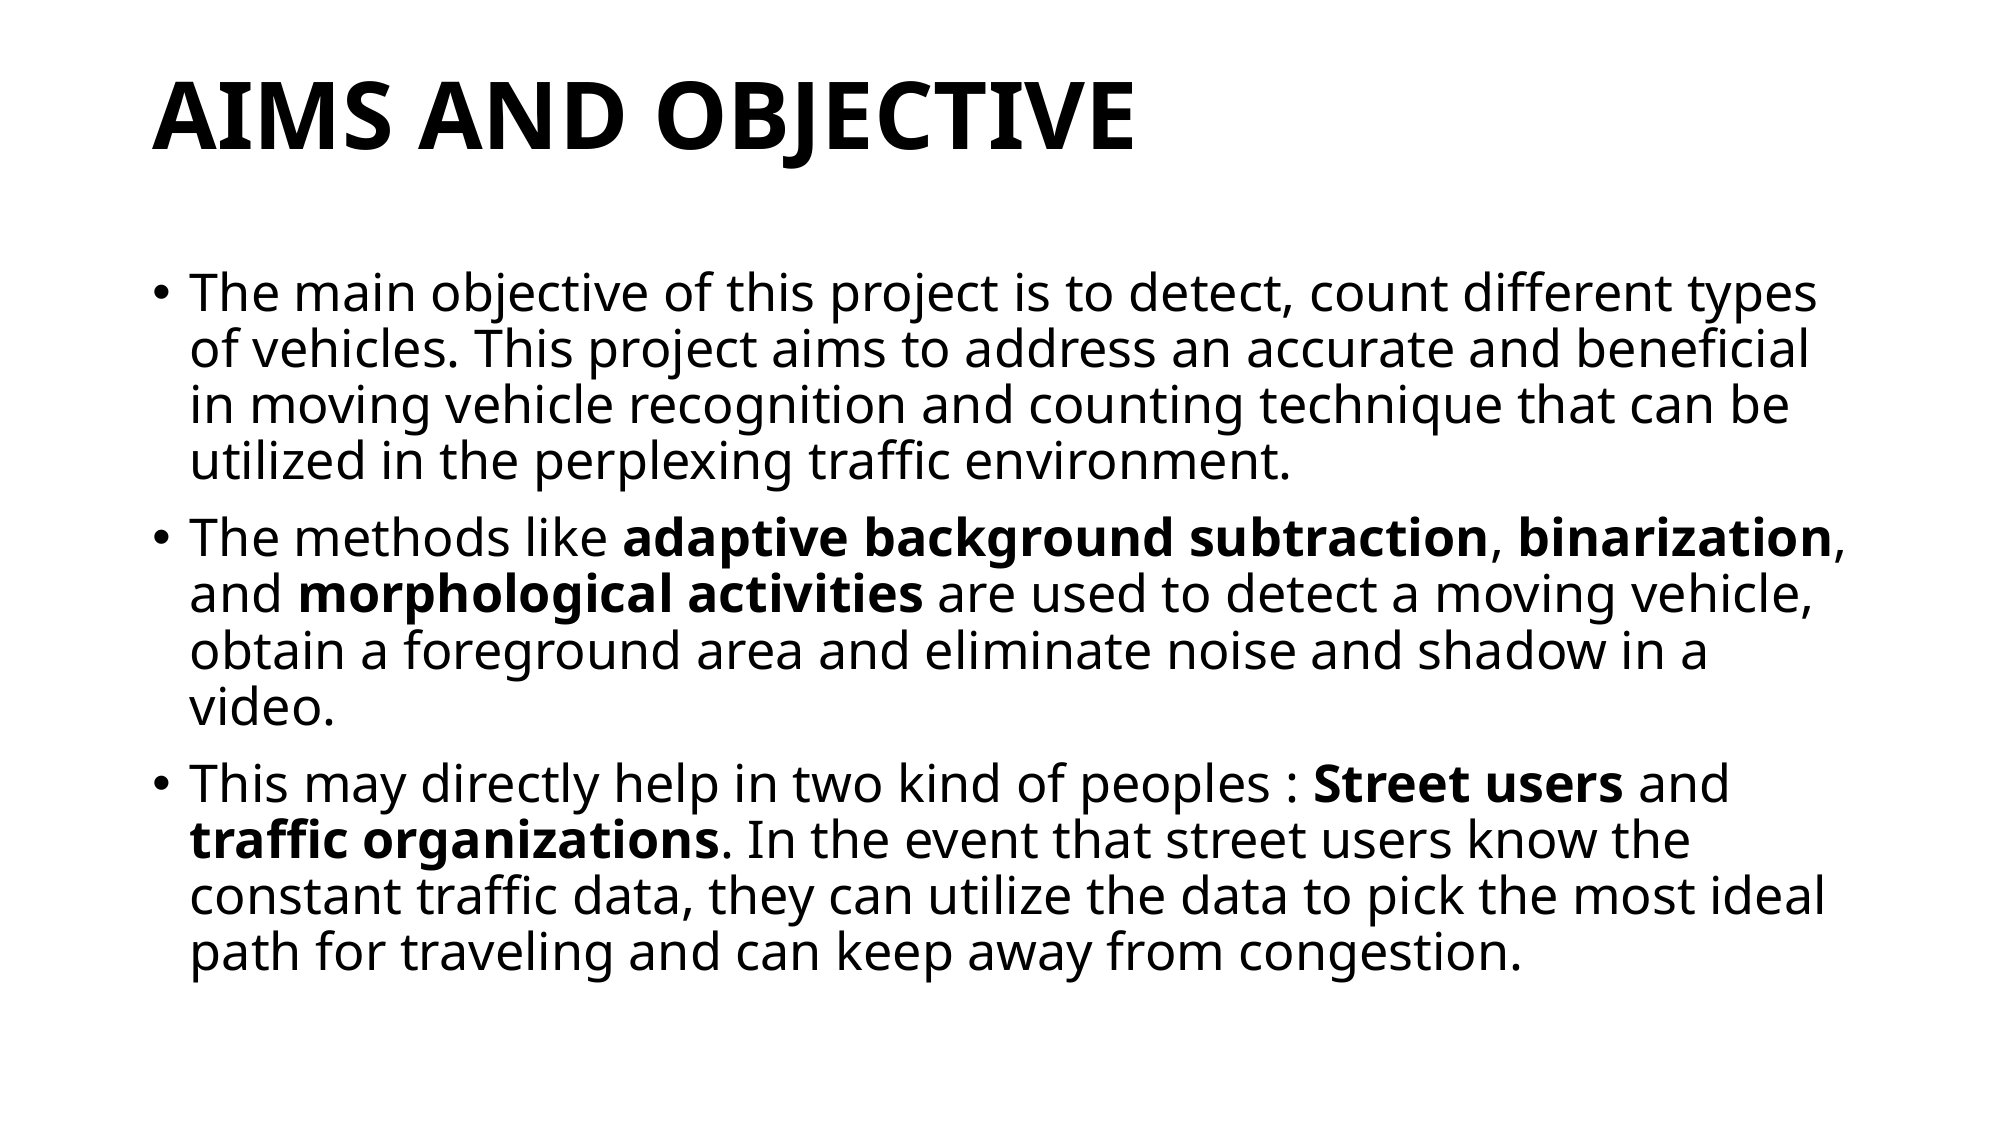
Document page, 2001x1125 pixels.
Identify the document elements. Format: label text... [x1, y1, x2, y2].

title AIMS AND OBJECTIVE [137, 59, 1863, 258]
list The main objective of this project is to detect, count different types of vehicles. This project aims to address an accurate and beneficial in moving vehicle recognition and counting technique that can be utilized in the perplexing traffic environment. The methods like adaptive background subtraction, binarization, and morphological activities are used to detect a moving vehicle, obtain a foreground area and eliminate noise and shadow in a video. This may directly help in two kind of peoples : Street users and traffic organizations. In the event that street users know the constant traffic data, they can utilize the data to pick the most ideal path for traveling and can keep away from congestion. [137, 258, 1863, 1014]
